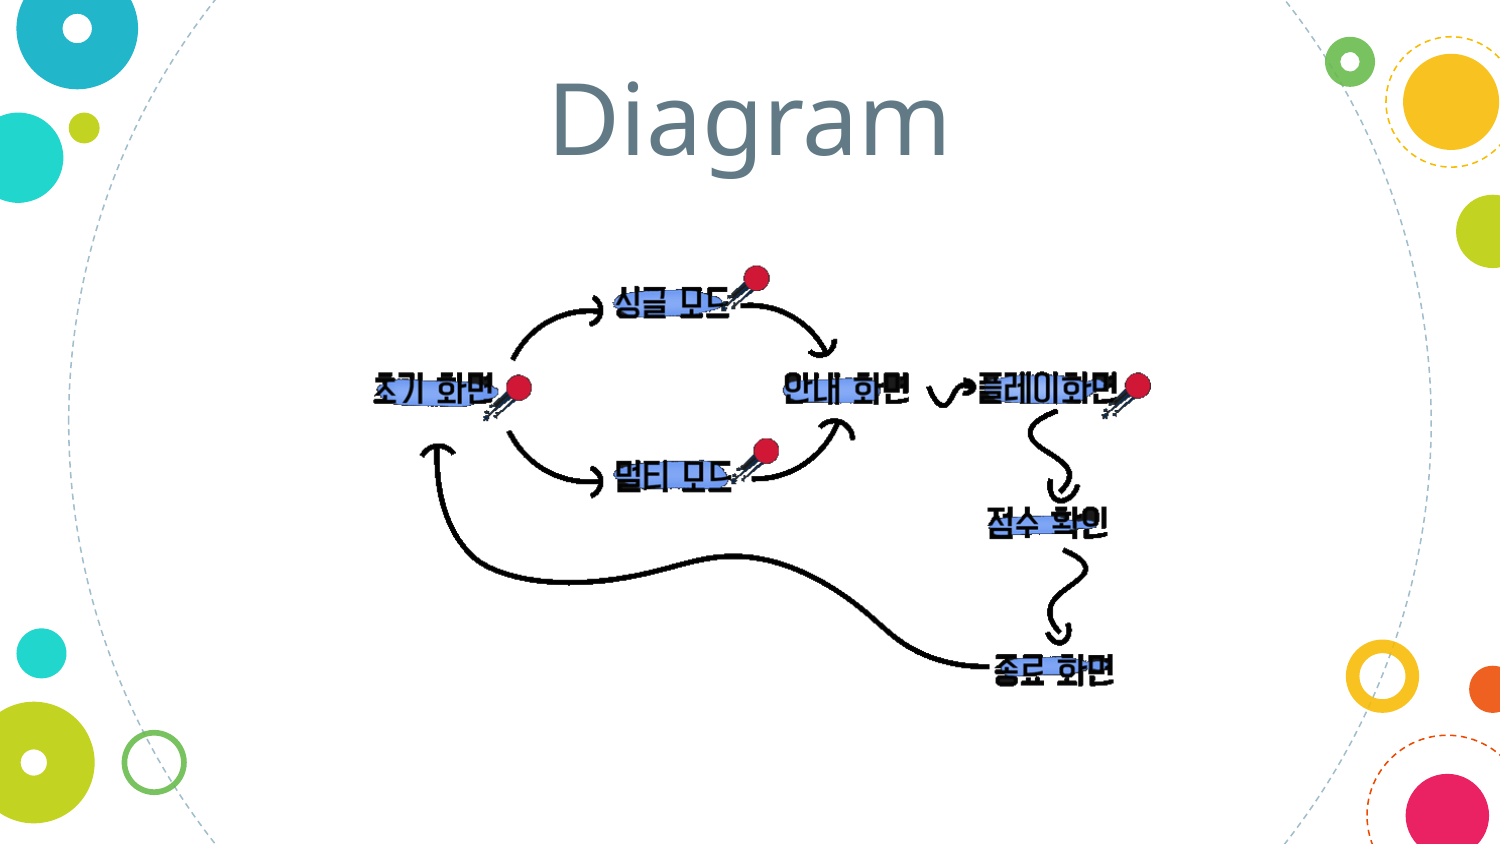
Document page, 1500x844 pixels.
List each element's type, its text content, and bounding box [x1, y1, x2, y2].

picture [339, 231, 1161, 707]
text_box Diagram [112, 0, 1388, 191]
